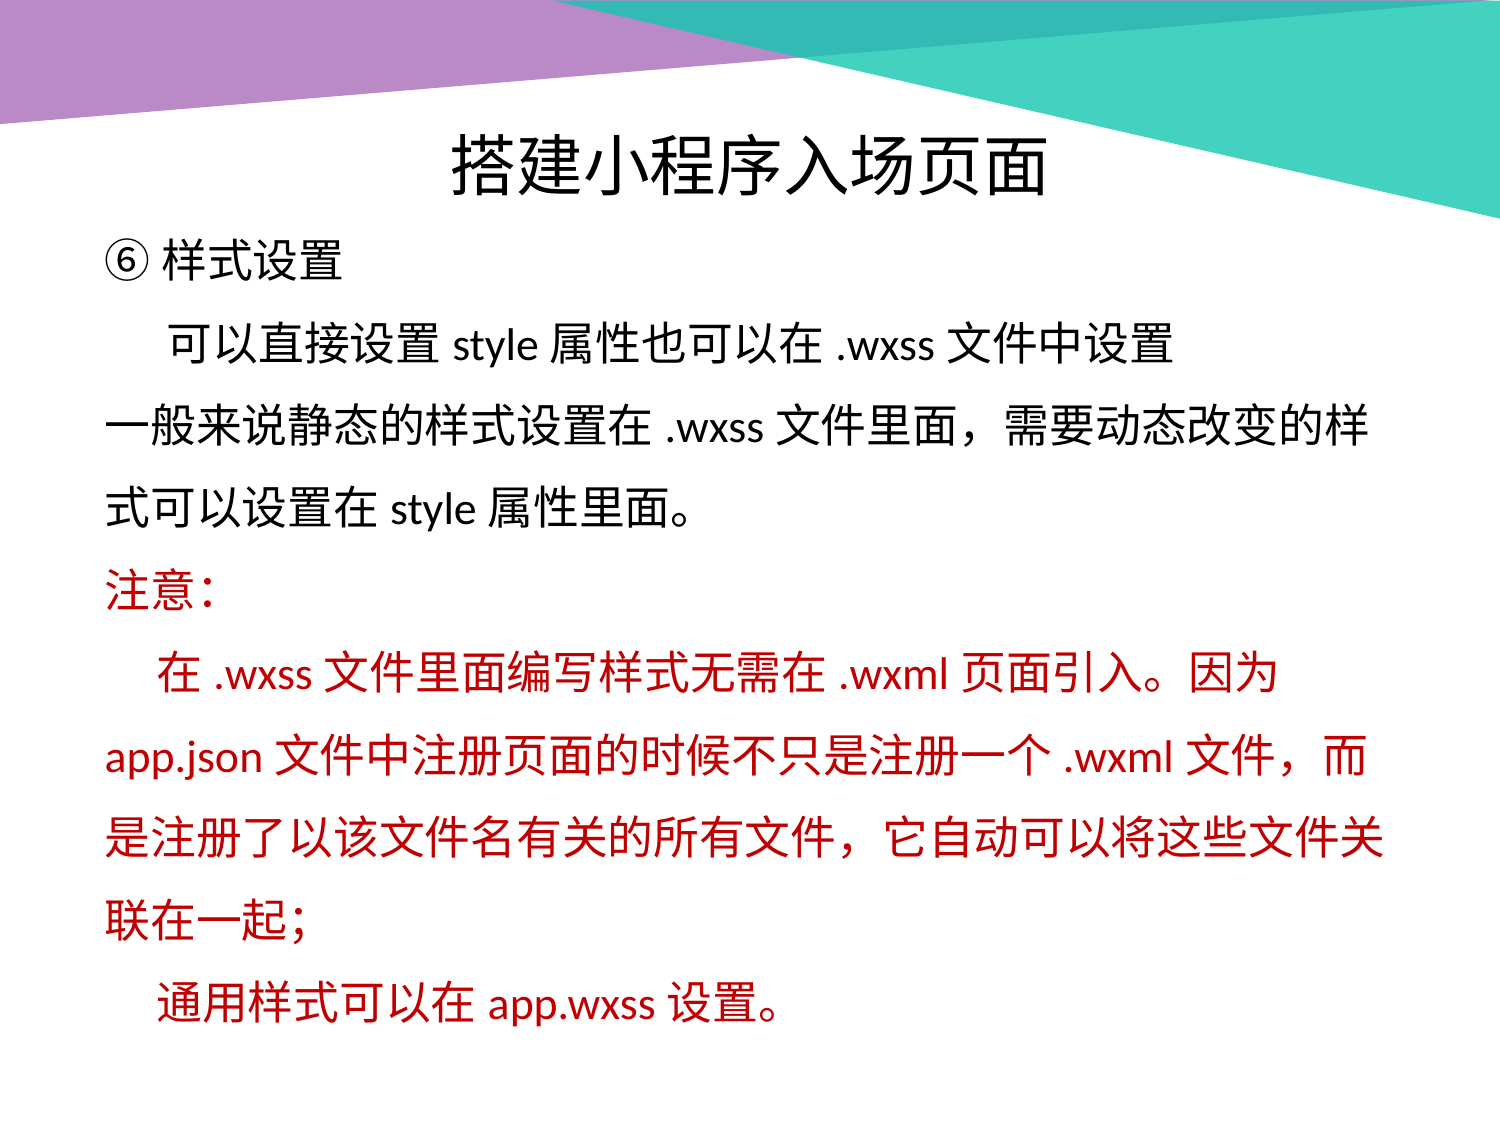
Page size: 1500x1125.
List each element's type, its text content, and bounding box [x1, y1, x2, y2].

text_box 搭建小程序入场页面 ⑥样式设置 可以直接设置style属性也可以在.wxss文件中设置 一般来说静态的样式设置在.wxss文件里面，需要动态改变的样式可以设置在style属性里面。 注意： 在.wxss文件里面编写样式无需在.wxml页面引入。因为app.json文件中注册页面的时候不只是注册一个.wxml文件，而是注册了以该文件名有关的所有文件，它自动可以将这些文件关联在一起； 通用样式可以在app.wxss设置。 [89, 76, 1411, 1013]
